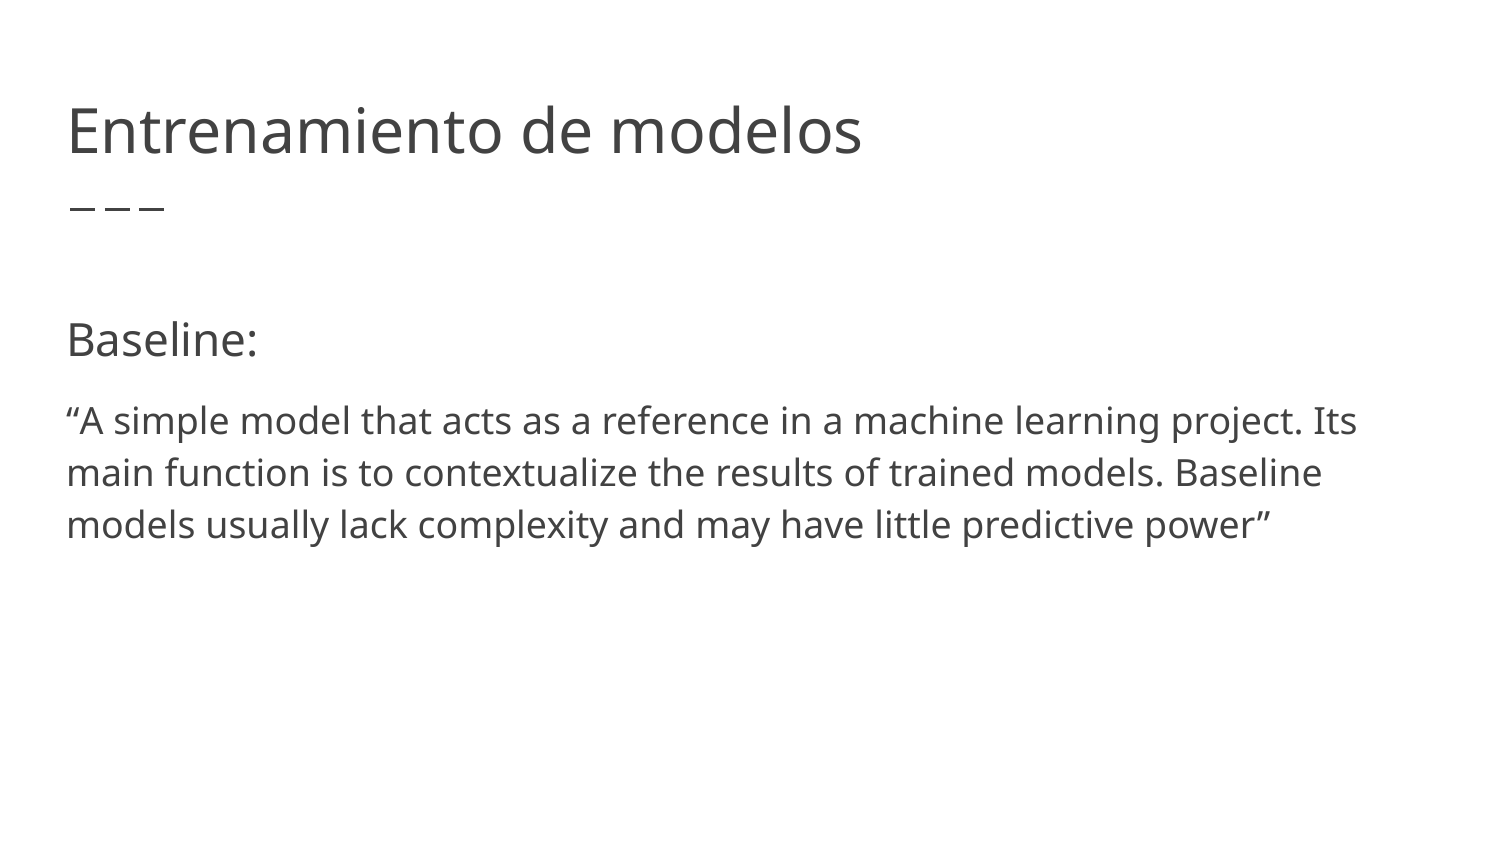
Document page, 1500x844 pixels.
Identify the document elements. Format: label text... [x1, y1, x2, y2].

list Baseline: “A simple model that acts as a reference in a machine learning project. Its main function is to contextualize the results of trained models. Baseline models usually lack complexity and may have little predictive power” [51, 287, 1449, 712]
title Entrenamiento de modelos [51, 61, 1449, 182]
